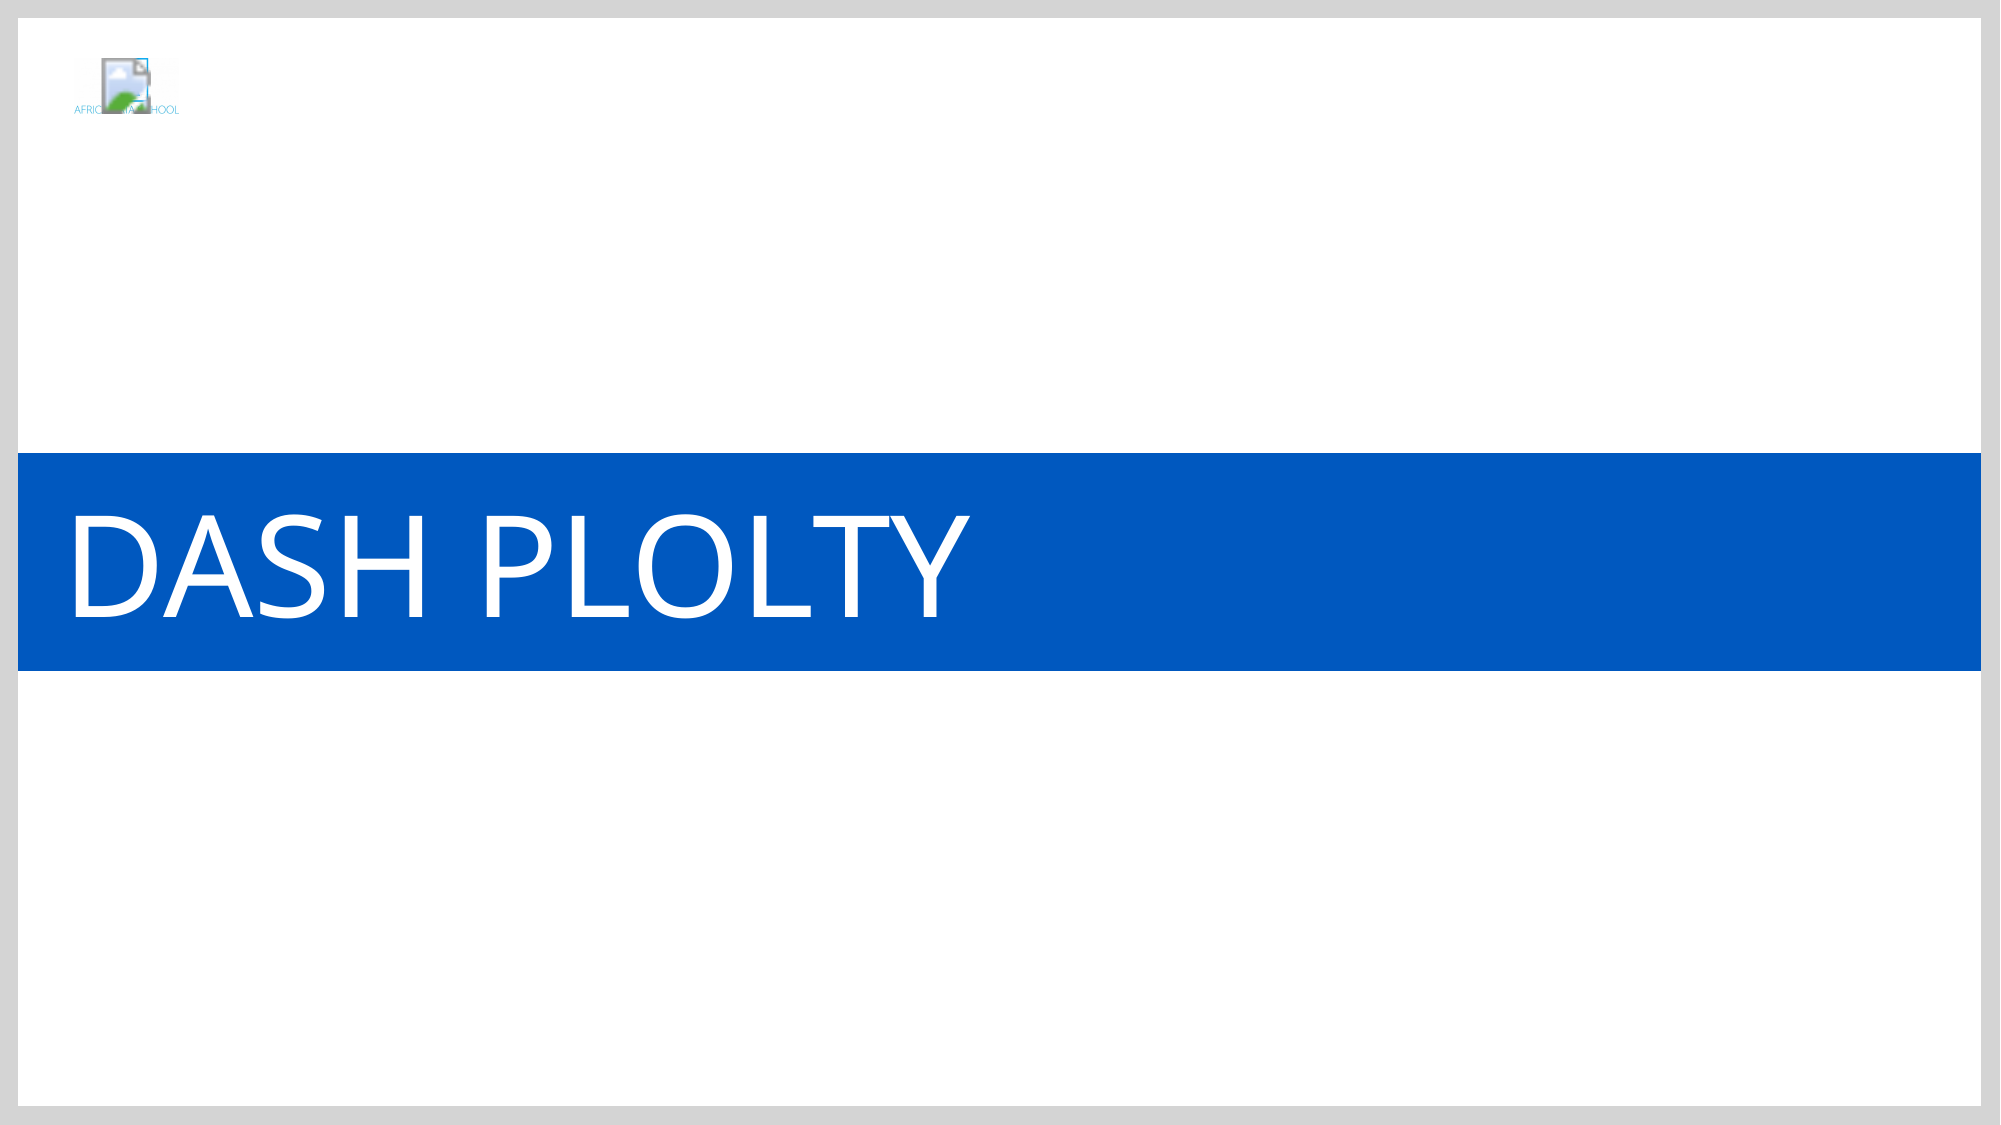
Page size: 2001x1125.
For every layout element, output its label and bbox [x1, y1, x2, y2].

text_box [7, 682, 1992, 1117]
picture [73, 58, 179, 114]
text_box [7, 7, 1992, 451]
picture [0, 453, 2000, 672]
